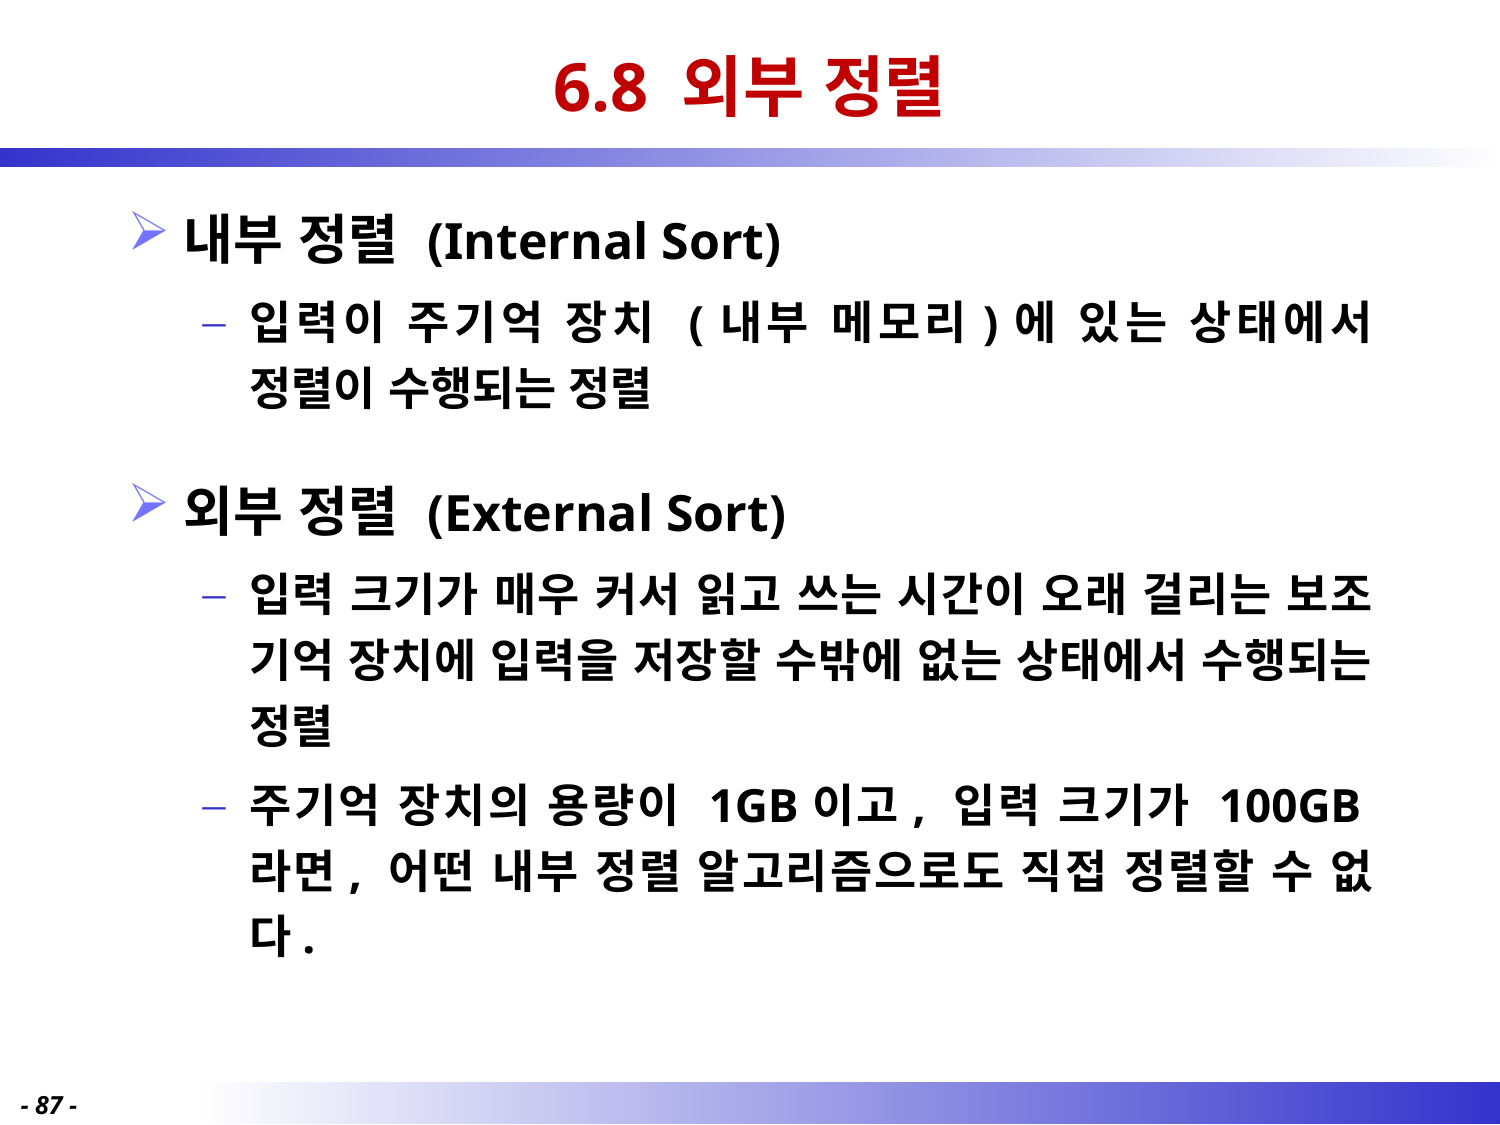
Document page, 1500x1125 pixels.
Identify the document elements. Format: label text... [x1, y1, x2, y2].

list 내부 정렬 (Internal Sort) 입력이 주기억 장치 (내부 메모리)에 있는 상태에서 정렬이 수행되는 정렬 외부 정렬 (External Sort) 입력 크기가 매우 커서 읽고 쓰는 시간이 오래 걸리는 보조 기억 장치에 입력을 저장할 수밖에 없는 상태에서 수행되는 정렬 주기억 장치의 용량이 1GB이고, 입력 크기가 100GB라면, 어떤 내부 정렬 알고리즘으로도 직접 정렬할 수 없다. [112, 184, 1388, 1082]
slide_number - 87 - [5, 1082, 113, 1118]
title 6.8 외부 정렬 [112, 7, 1388, 163]
